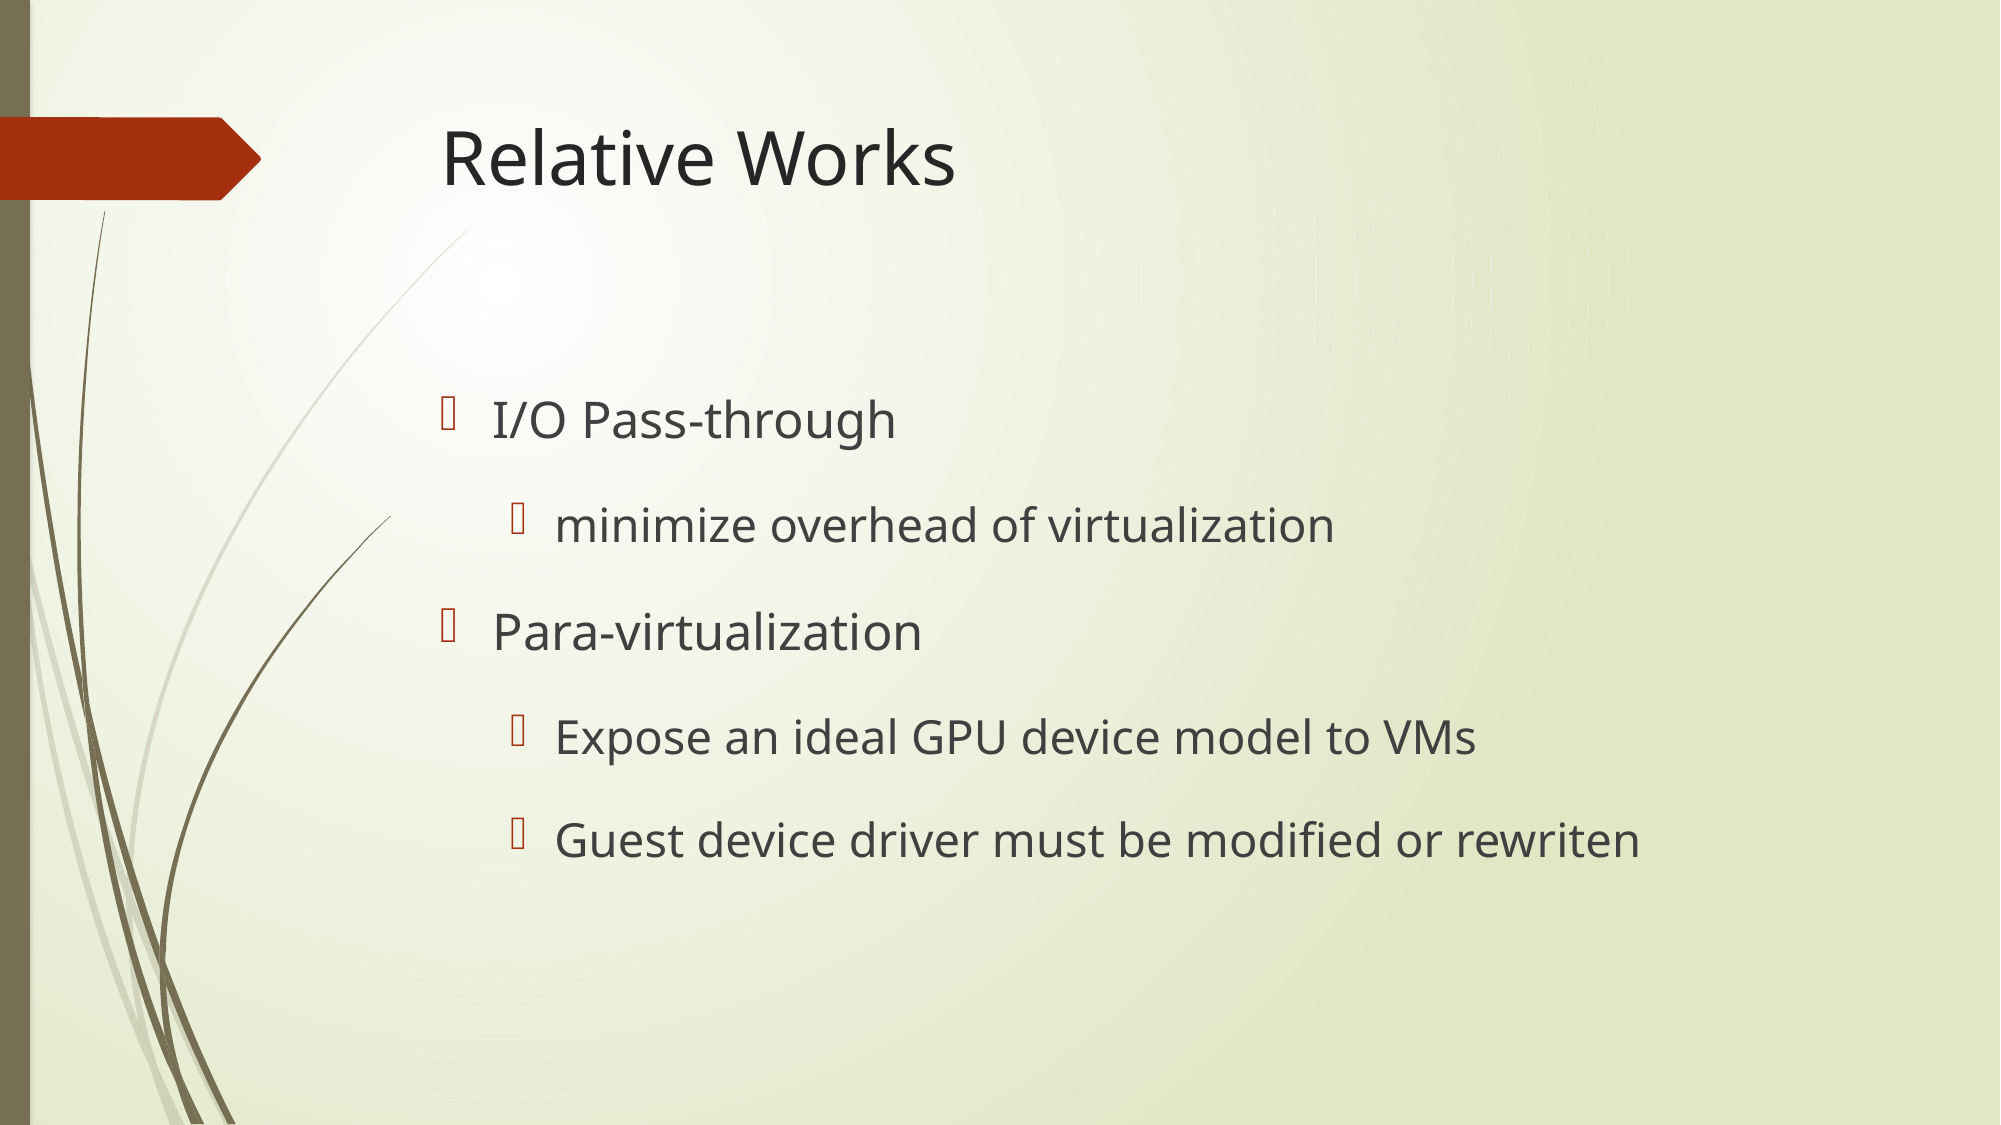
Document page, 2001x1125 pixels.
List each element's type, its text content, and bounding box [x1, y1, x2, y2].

list I/O Pass-through minimize overhead of virtualization Para-virtualization Expose an ideal GPU device model to VMs Guest device driver must be modified or rewriten [424, 350, 1888, 970]
title Relative Works [425, 102, 1888, 313]
